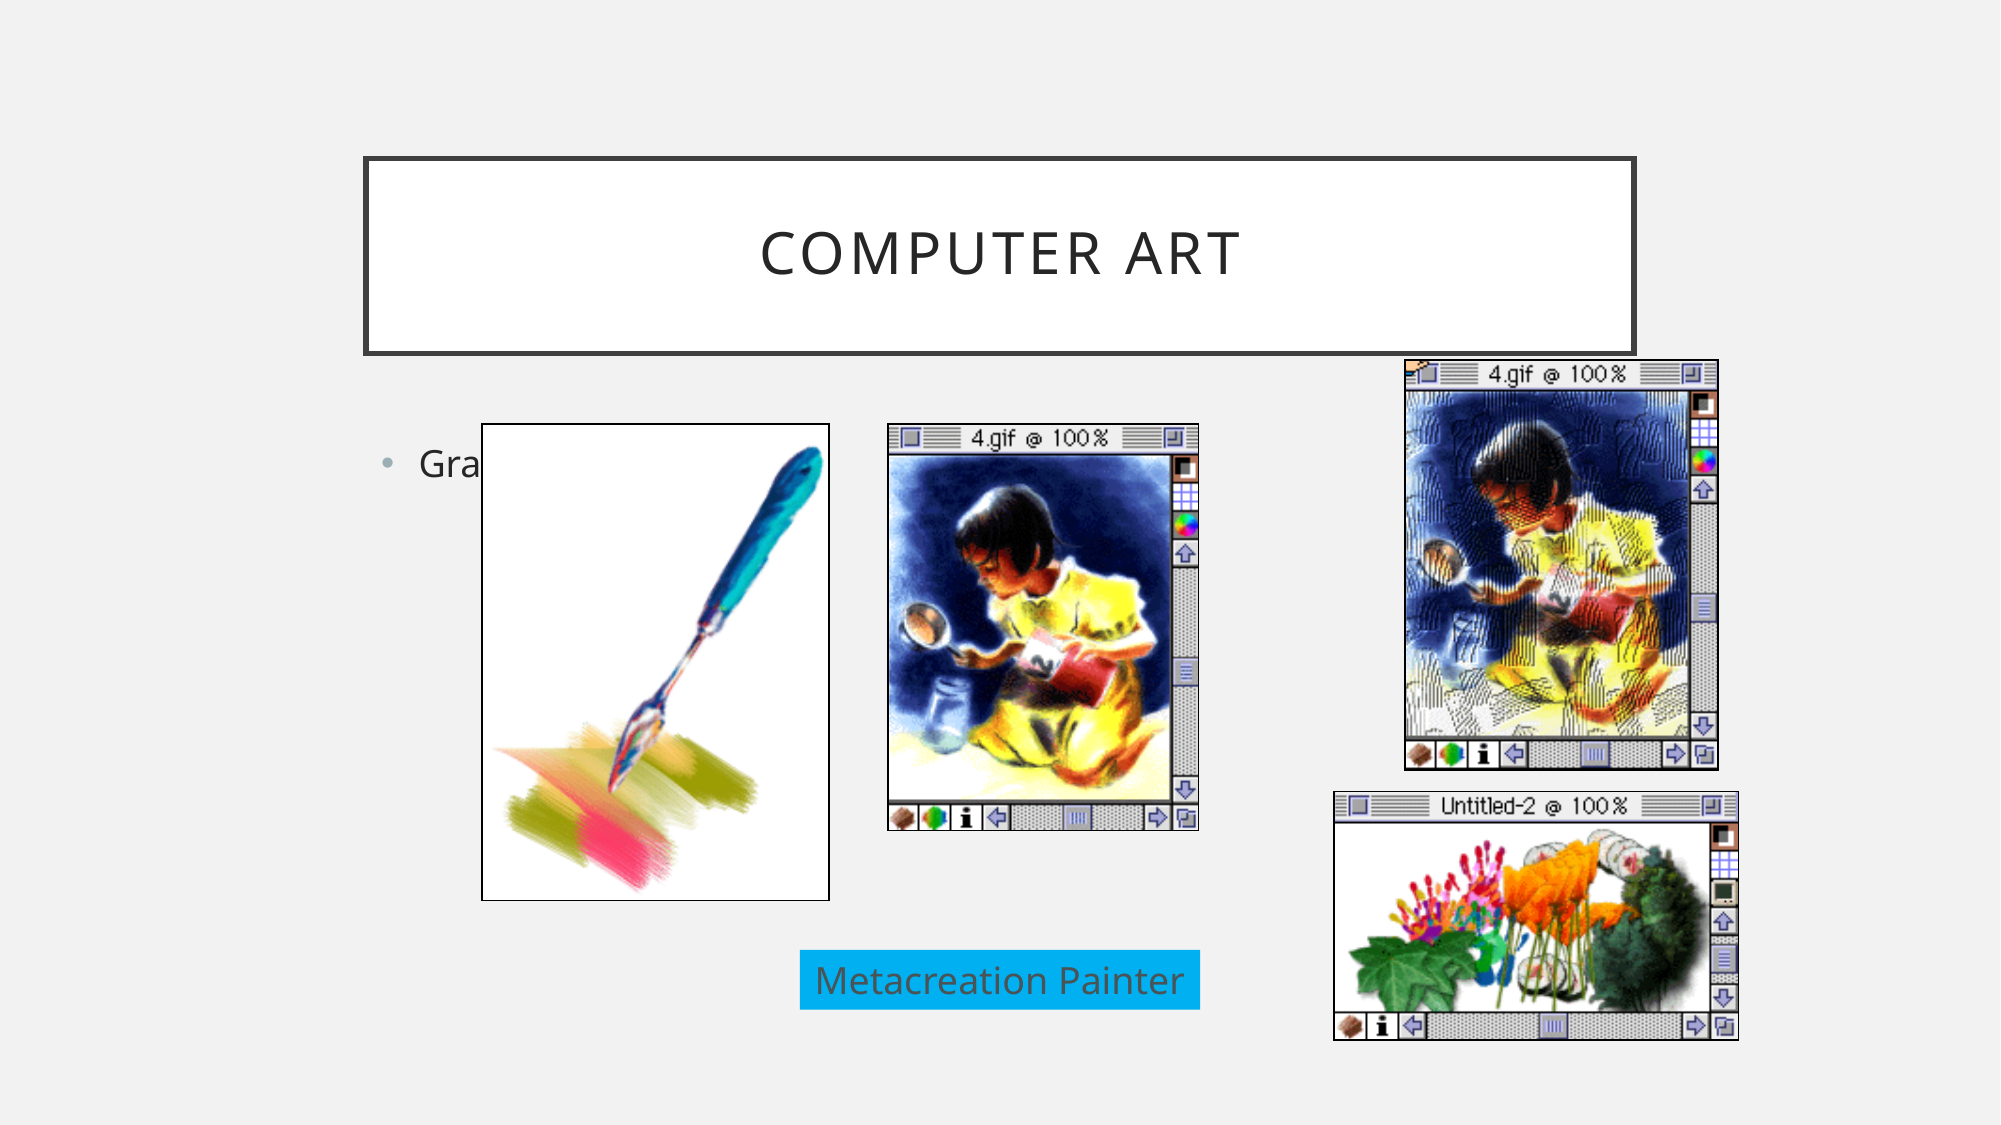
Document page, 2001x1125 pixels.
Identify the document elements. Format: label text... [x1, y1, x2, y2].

picture [482, 424, 829, 900]
text_box Metacreation Painter [799, 949, 1201, 1010]
picture [1334, 792, 1738, 1040]
picture [1405, 360, 1718, 770]
picture [888, 424, 1198, 830]
list Graphics for Artist [366, 432, 1634, 942]
title Computer Art [363, 156, 1637, 356]
